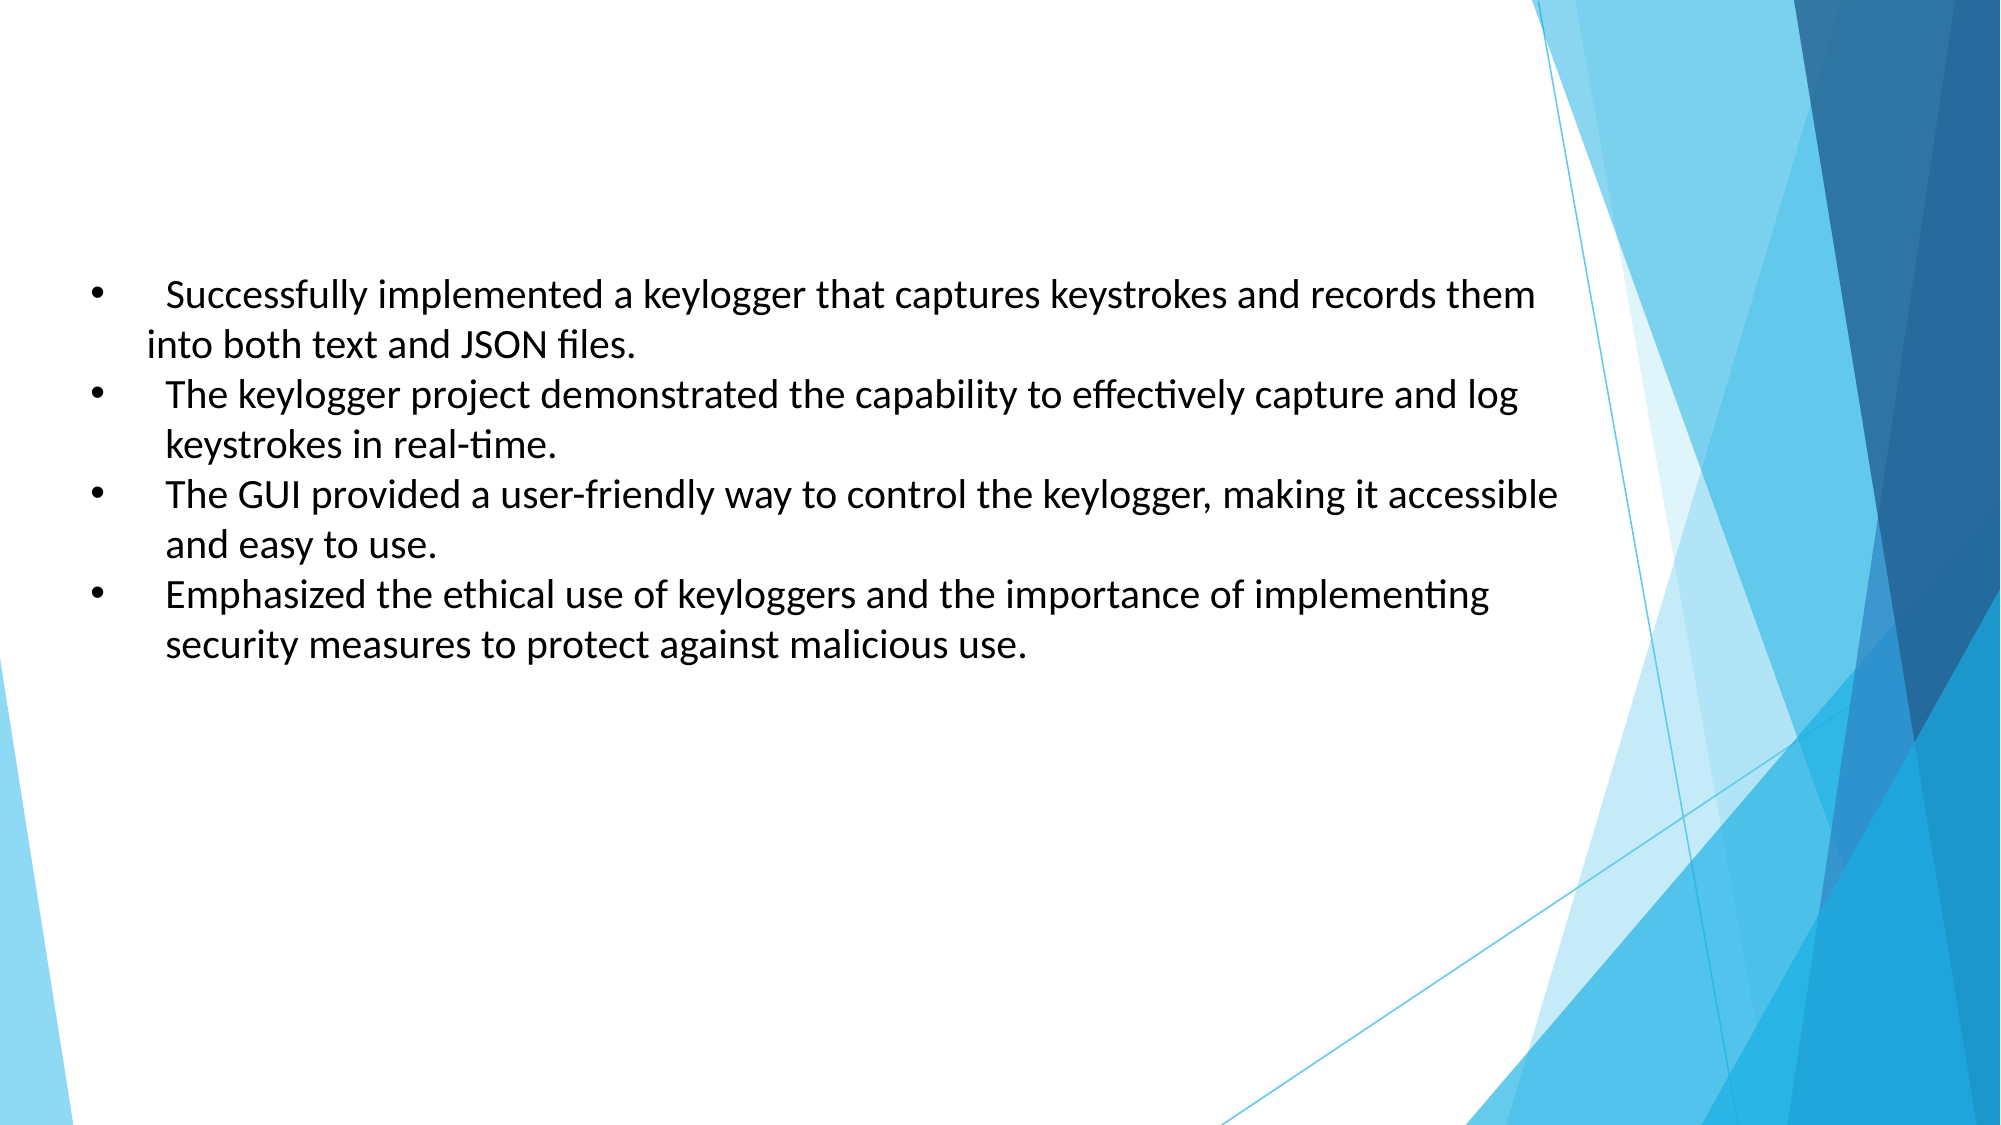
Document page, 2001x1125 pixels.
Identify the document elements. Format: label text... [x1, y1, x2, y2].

list Successfully implemented a keylogger that captures keystrokes and records them into both text and JSON files. The keylogger project demonstrated the capability to effectively capture and log keystrokes in real-time. The GUI provided a user-friendly way to control the keylogger, making it accessible and easy to use. Emphasized the ethical use of keyloggers and the importance of implementing security measures to protect against malicious use. [90, 267, 1593, 722]
